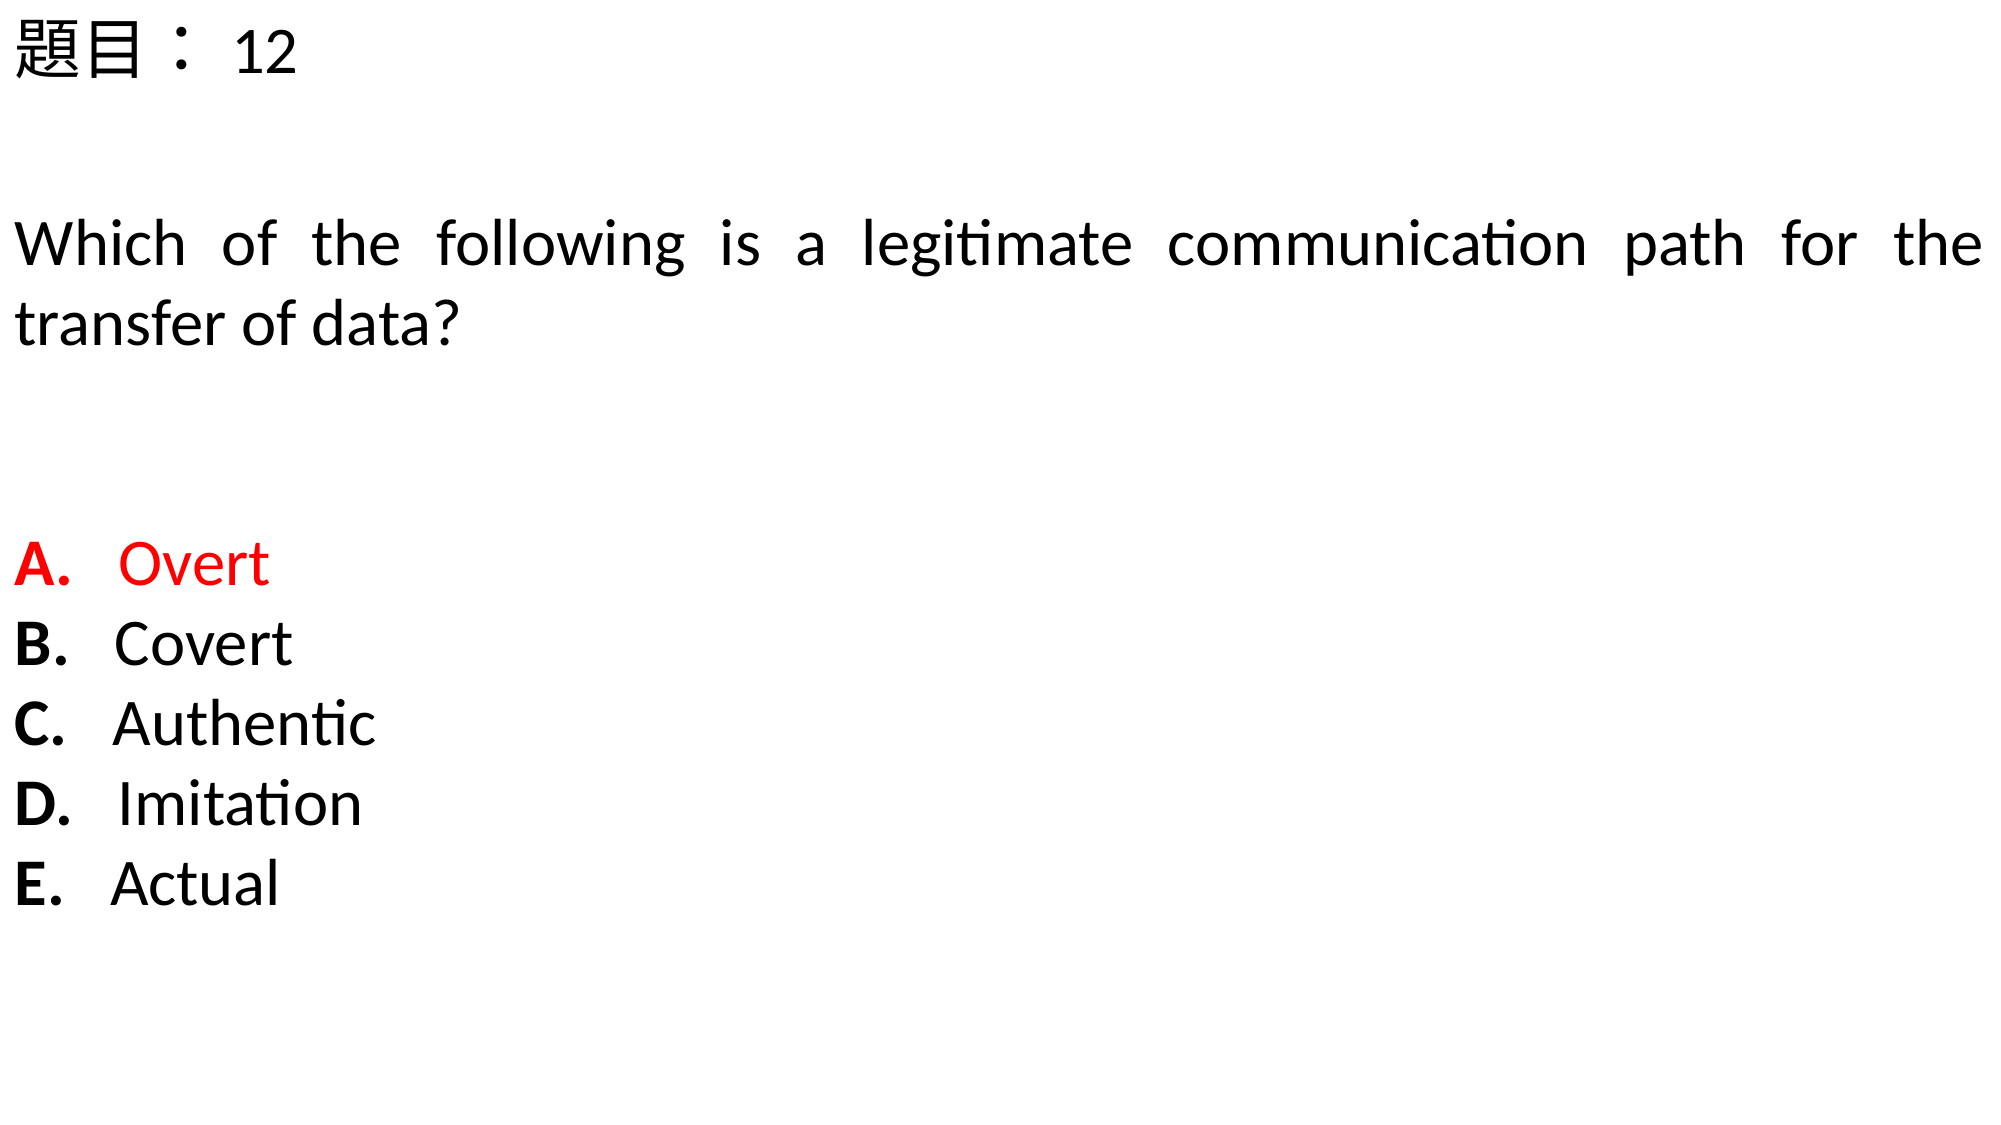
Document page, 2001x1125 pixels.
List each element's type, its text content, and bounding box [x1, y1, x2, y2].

text_box 題目：12 [0, 0, 637, 95]
text_box Which of the following is a legitimate communication path for the transfer of data? A. Overt B. Covert C. Authentic D. Imitation E. Actual [0, 191, 2000, 927]
